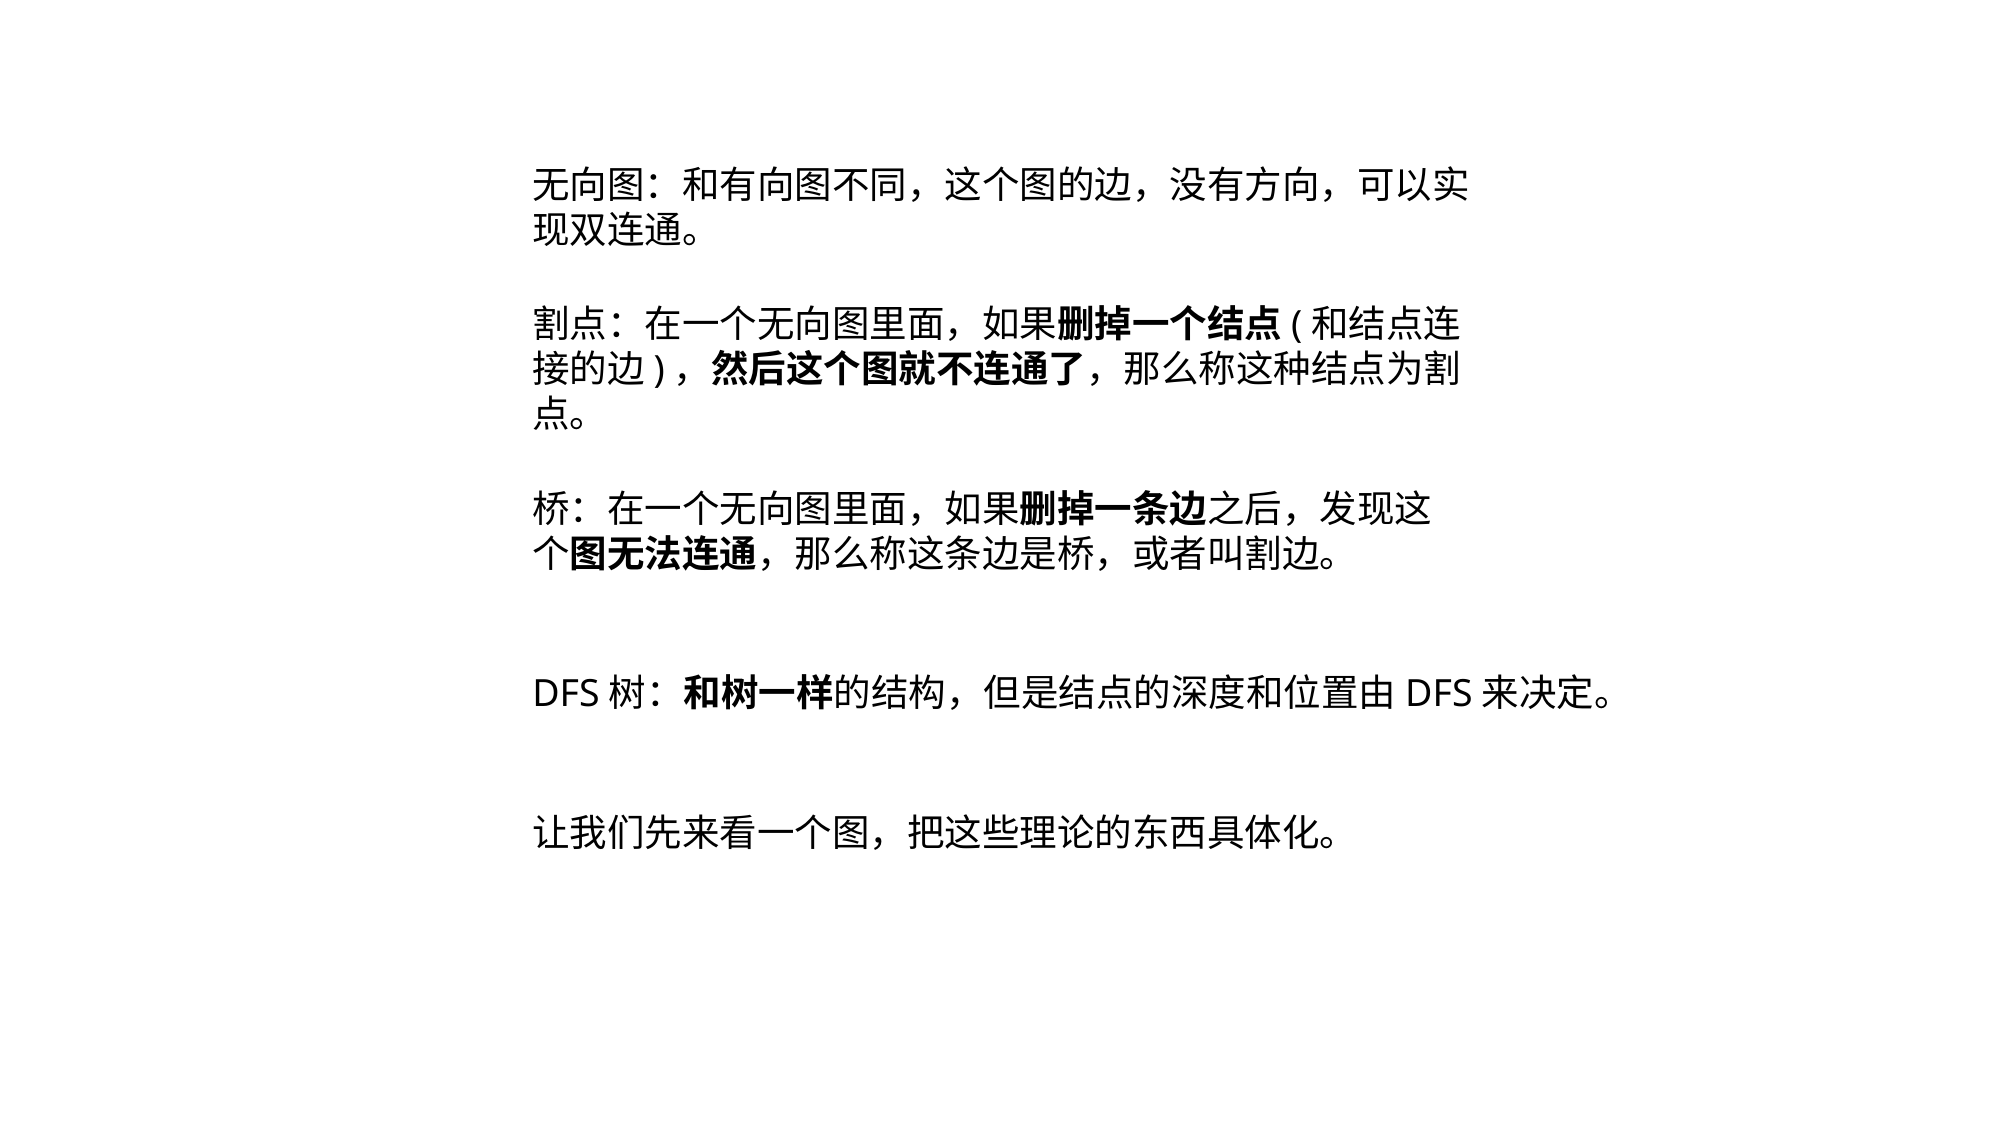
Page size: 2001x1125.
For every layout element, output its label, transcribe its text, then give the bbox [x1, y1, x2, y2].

text_box DFS树：和树一样的结构，但是结点的深度和位置由DFS来决定。 [517, 661, 1625, 722]
text_box 无向图：和有向图不同，这个图的边，没有方向，可以实现双连通。 [517, 153, 1514, 259]
text_box 割点：在一个无向图里面，如果删掉一个结点(和结点连接的边)，然后这个图就不连通了，那么称这种结点为割点。 [517, 292, 1514, 443]
text_box 让我们先来看一个图，把这些理论的东西具体化。 [517, 801, 1392, 861]
text_box 桥：在一个无向图里面，如果删掉一条边之后，发现这个图无法连通，那么称这条边是桥，或者叫割边。 [517, 477, 1458, 583]
